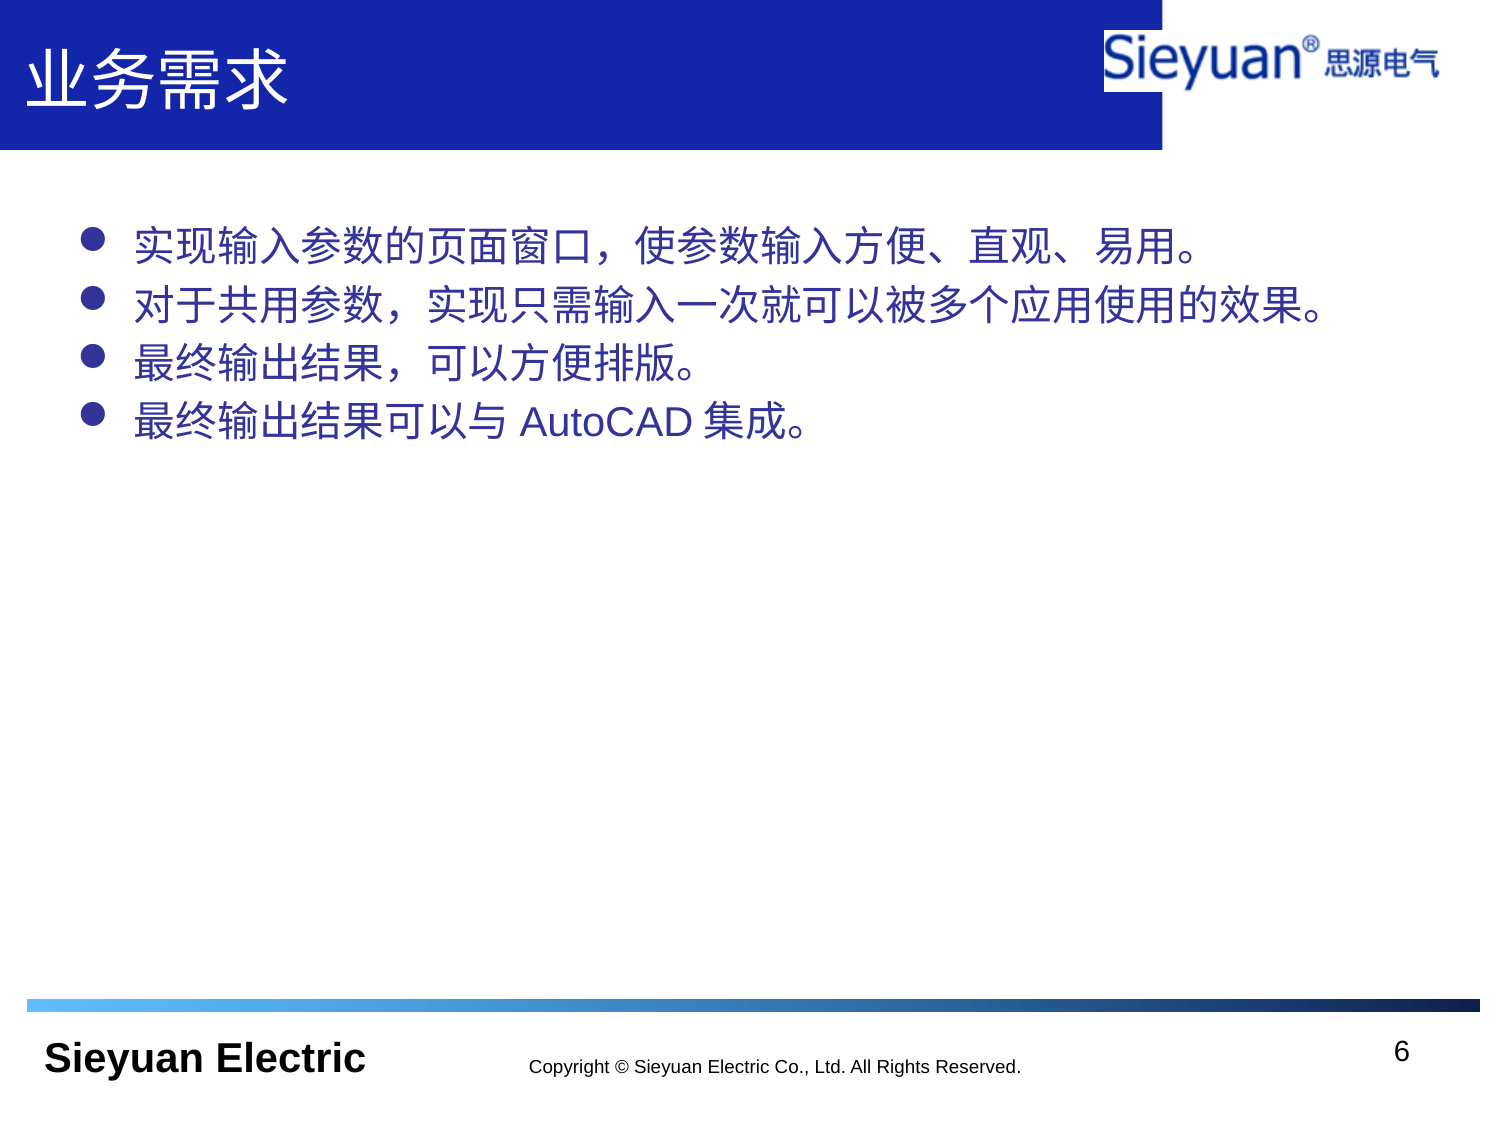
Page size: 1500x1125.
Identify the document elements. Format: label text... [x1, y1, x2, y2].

title 业务需求 [8, 24, 1088, 130]
list 实现输入参数的页面窗口，使参数输入方便、直观、易用。 对于共用参数，实现只需输入一次就可以被多个应用使用的效果。 最终输出结果，可以方便排版。 最终输出结果可以与AutoCAD集成。 [62, 212, 1413, 963]
slide_number 5 [1137, 1024, 1426, 1103]
footer Copyright © Sieyuan Electric Co., Ltd. All Rights Reserved. [462, 1024, 1088, 1104]
picture [1104, 30, 1441, 92]
